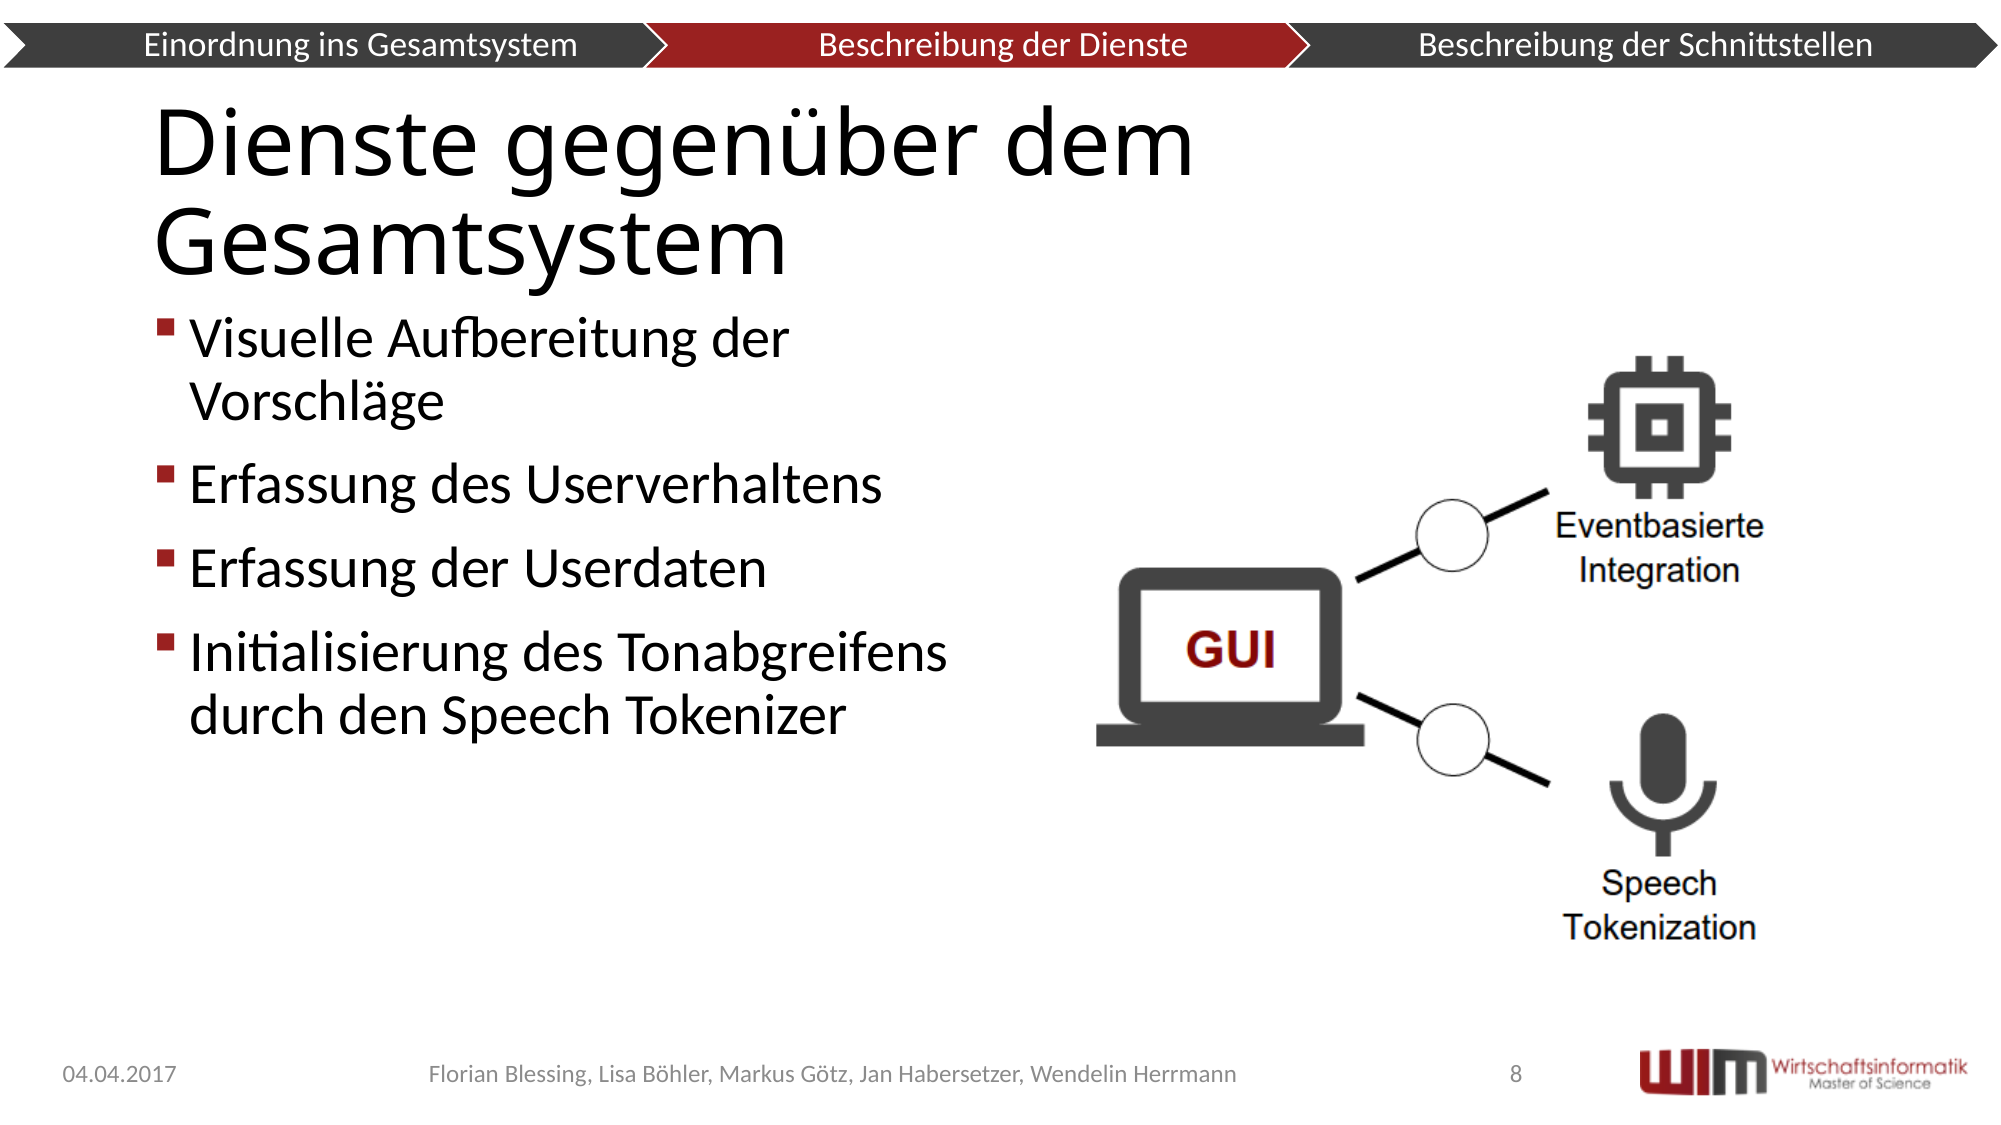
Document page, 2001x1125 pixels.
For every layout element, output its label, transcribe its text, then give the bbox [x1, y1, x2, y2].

slide_number 8 [1440, 1042, 1538, 1103]
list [1025, 299, 1850, 1014]
picture [1640, 1019, 1970, 1121]
title Dienste gegenüber dem Gesamtsystem [137, 113, 1863, 278]
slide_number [47, 1042, 228, 1103]
footer Florian Blessing, Lisa Böhler, Markus Götz, Jan Habersetzer, Wendelin Herrmann [330, 1042, 1338, 1103]
list Visuelle Aufbereitung der Vorschläge Erfassung des Userverhaltens Erfassung der Userdaten Initialisierung des Tonabgreifens durch den Speech Tokenizer [137, 299, 988, 1014]
